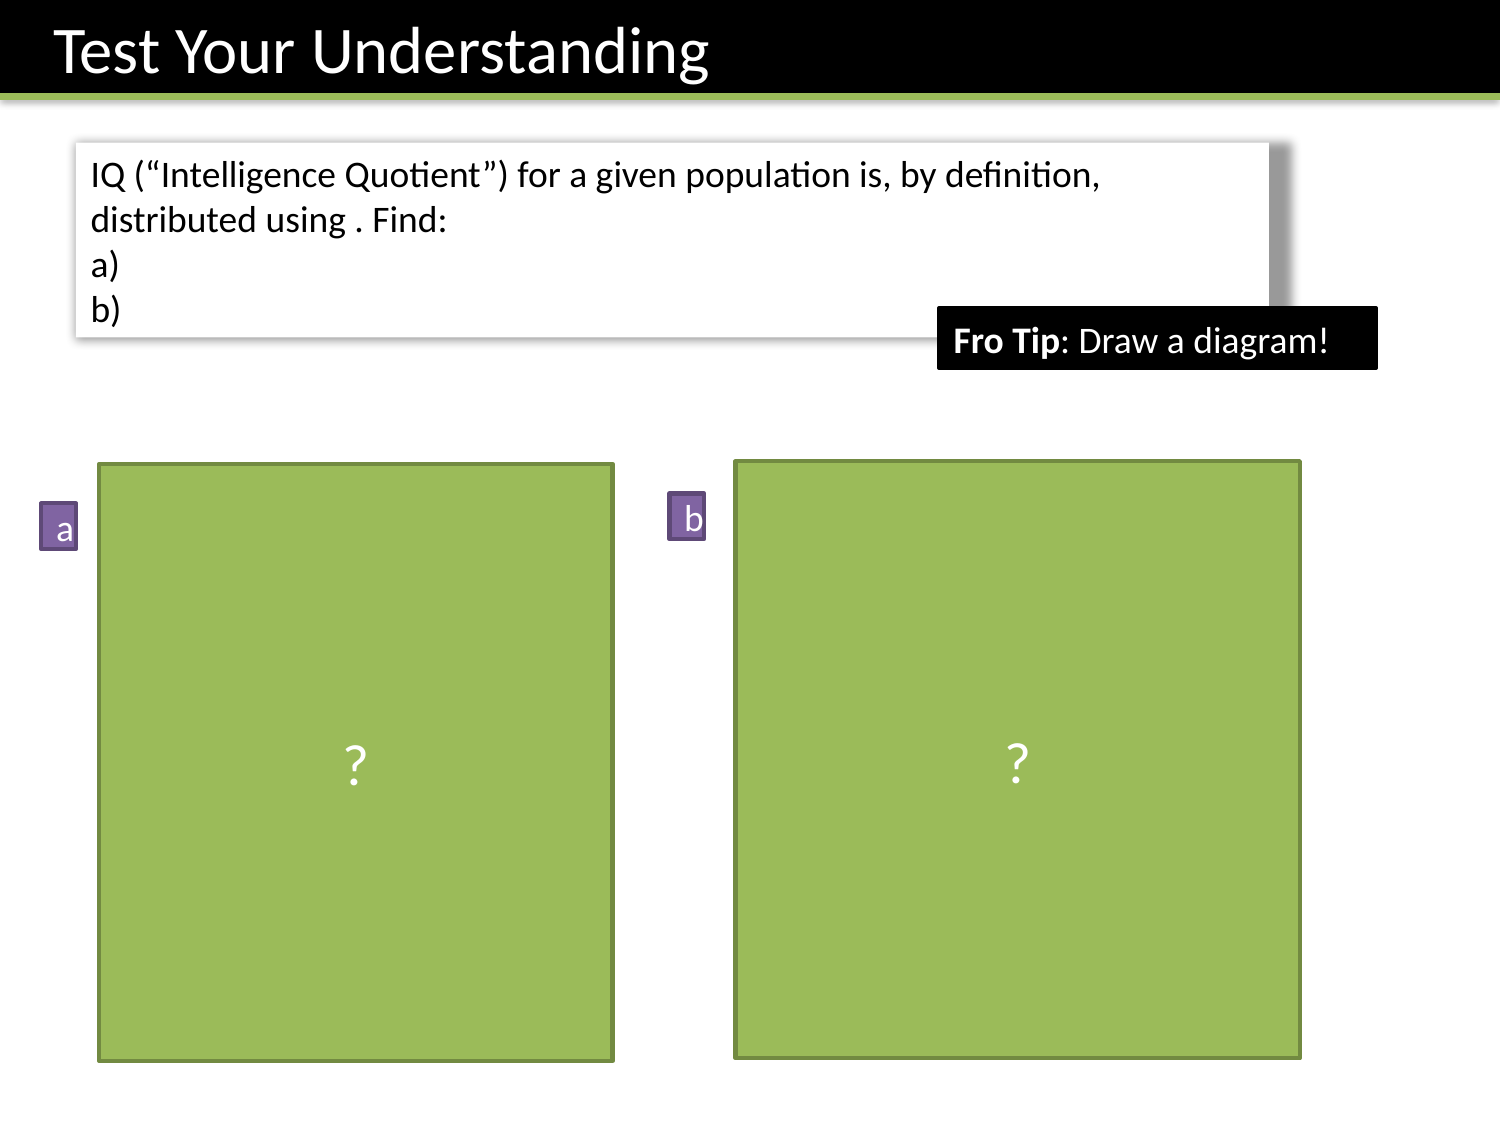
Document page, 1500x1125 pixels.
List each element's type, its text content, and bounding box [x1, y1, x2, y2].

text_box ? [97, 462, 615, 1063]
text_box ? [733, 459, 1302, 1060]
text_box b [667, 491, 706, 541]
text_box a [39, 501, 78, 551]
text_box Fro Tip: Draw a diagram! [937, 306, 1378, 370]
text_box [0, 0, 1500, 99]
